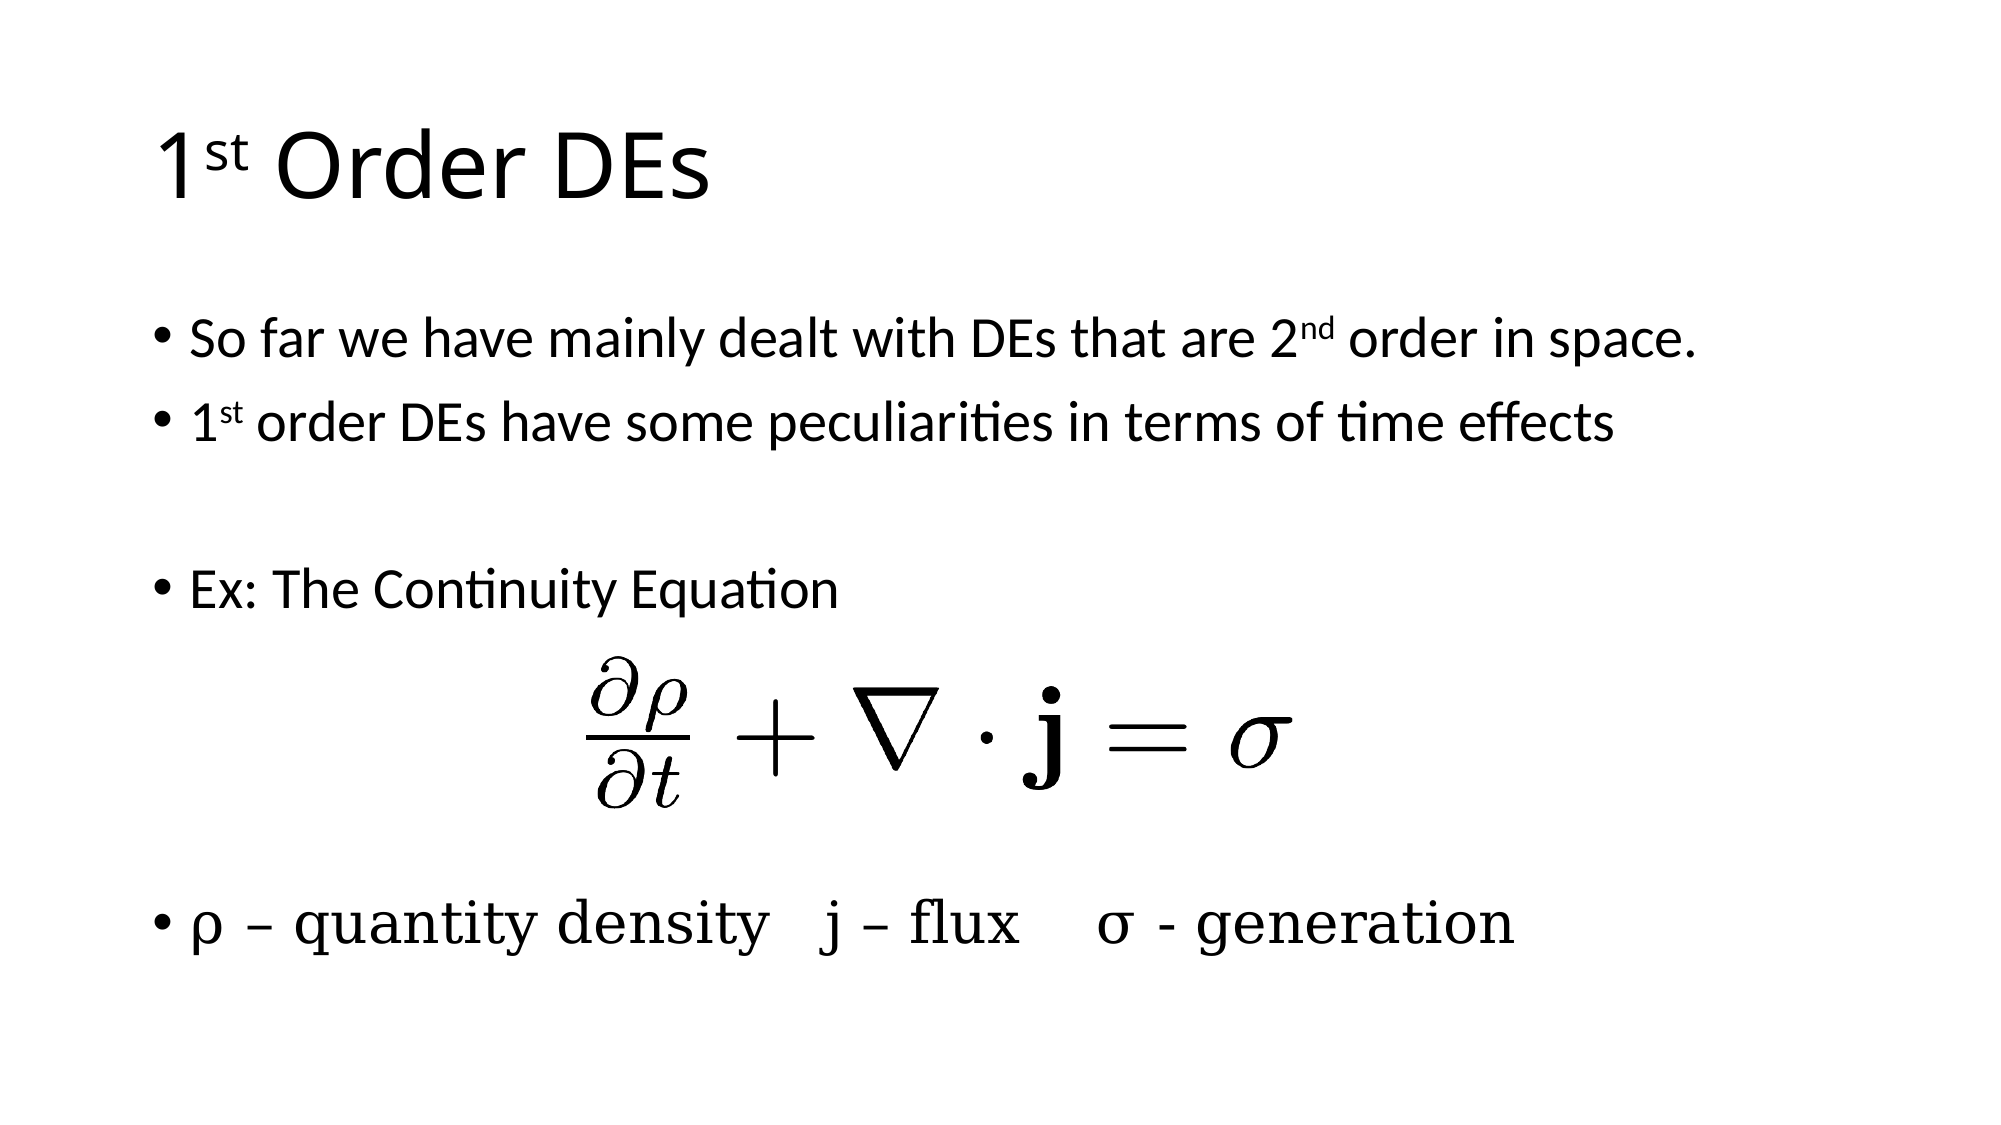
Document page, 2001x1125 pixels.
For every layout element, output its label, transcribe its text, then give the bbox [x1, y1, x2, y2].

picture [586, 656, 1293, 810]
list So far we have mainly dealt with DEs that are 2nd order in space. 1st order DEs have some peculiarities in terms of time effects Ex: The Continuity Equation ρ – quantity density j – flux σ - generation [137, 299, 1863, 1014]
title 1st Order DEs [137, 59, 1863, 278]
